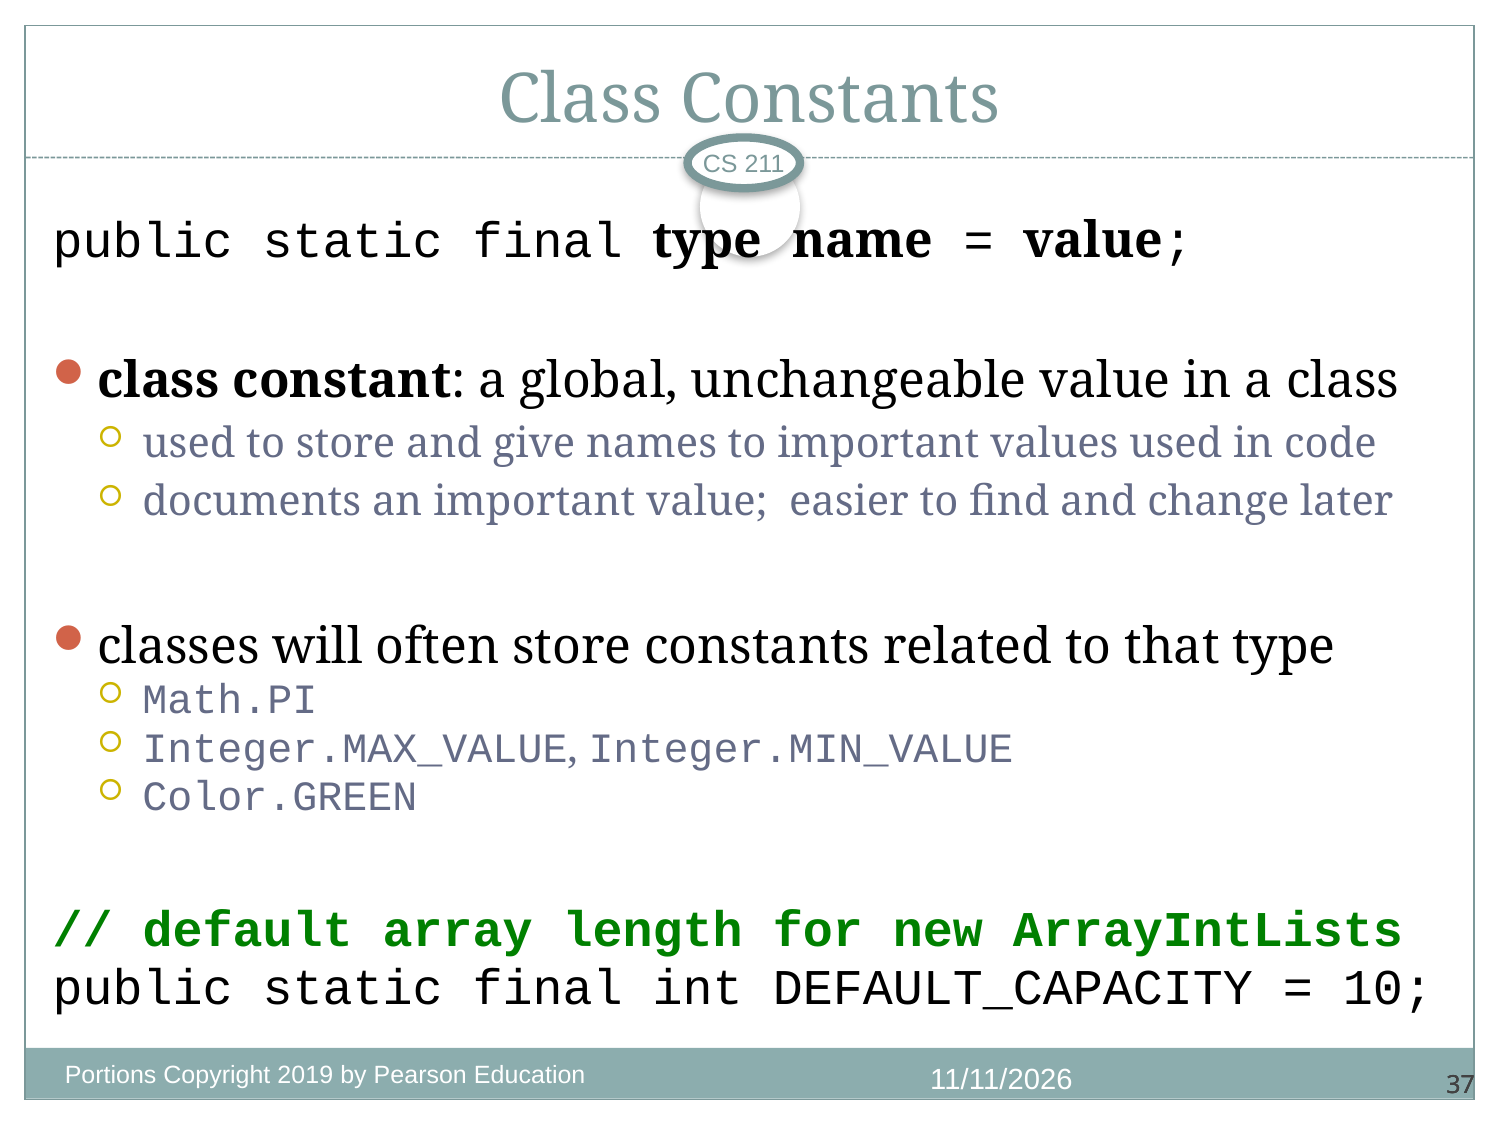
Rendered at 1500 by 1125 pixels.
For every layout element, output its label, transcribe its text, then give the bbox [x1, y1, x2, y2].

list public static final type name = value; class constant: a global, unchangeable value in a class used to store and give names to important values used in code documents an important value; easier to find and change later classes will often store constants related to that type Math.PI Integer.MAX_VALUE, Integer.MIN_VALUE Color.GREEN // default array length for new ArrayIntLists public static final int DEFAULT_CAPACITY = 10; [37, 200, 1463, 1038]
title Class Constants [49, 37, 1450, 144]
footer Portions Copyright 2019 by Pearson Education [50, 1051, 663, 1112]
slide_number CS 211 [675, 137, 813, 188]
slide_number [837, 1052, 1088, 1113]
